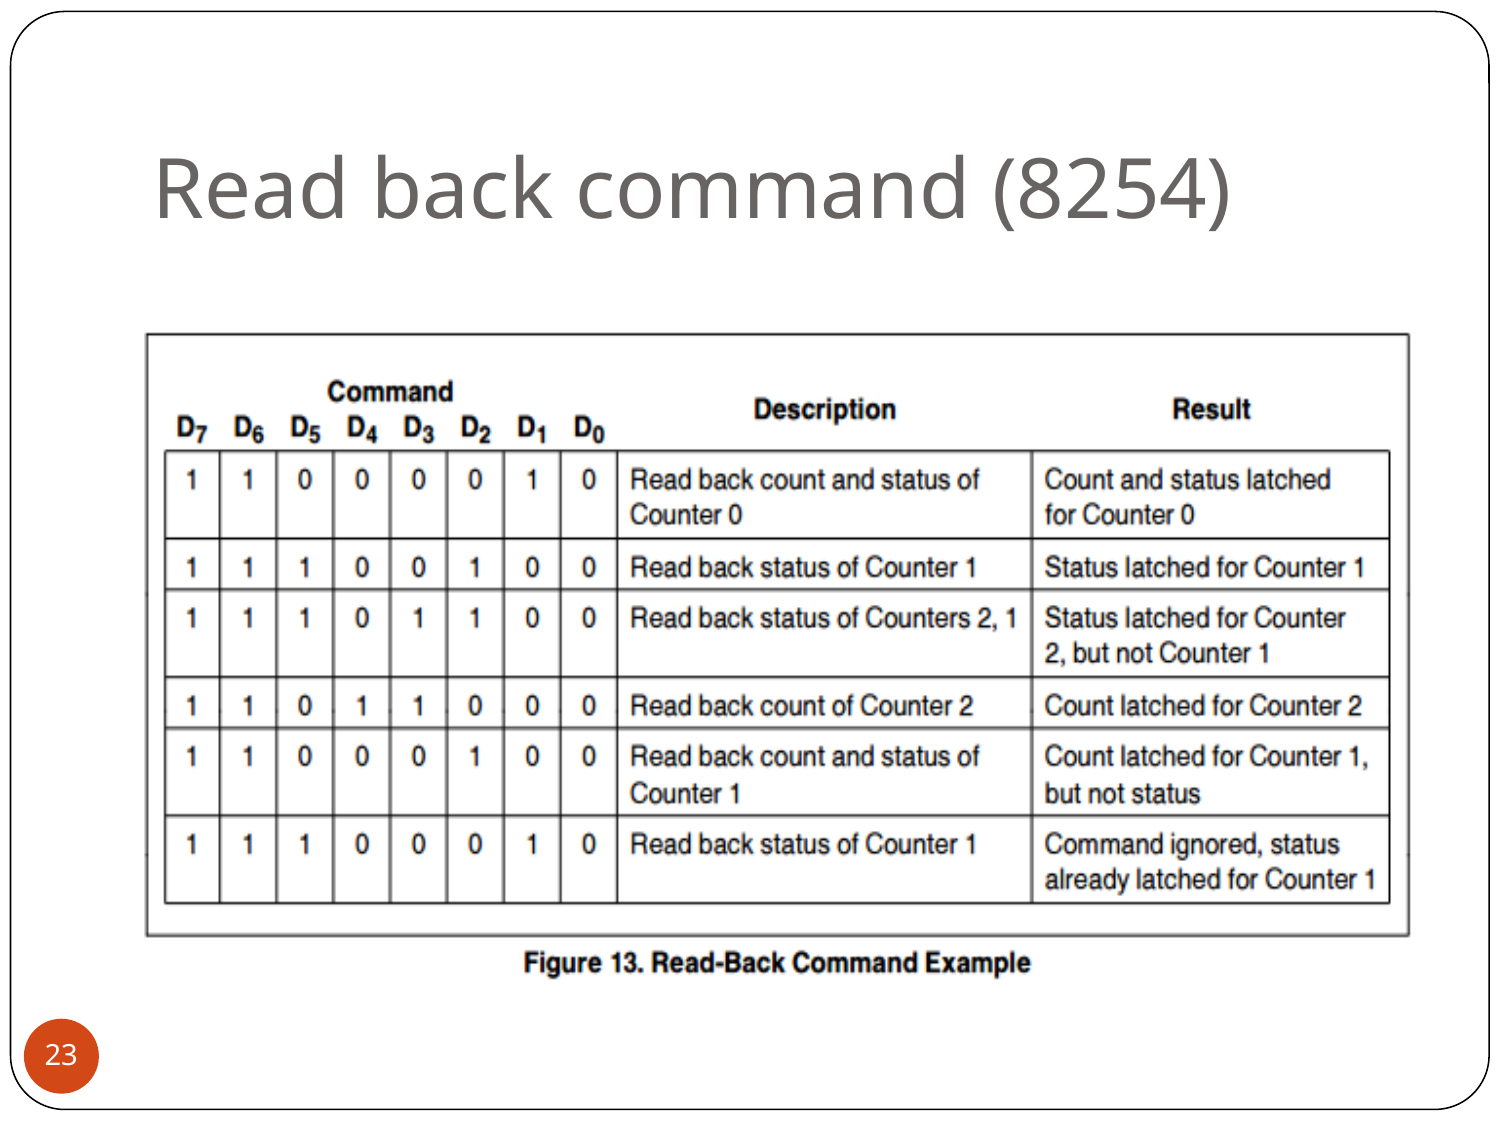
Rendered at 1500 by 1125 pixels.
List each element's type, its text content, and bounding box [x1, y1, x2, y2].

title Read back command (8254) [137, 62, 1413, 250]
picture [104, 303, 1468, 1019]
slide_number ‹#› [23, 1019, 99, 1094]
list [29, 268, 1438, 1019]
